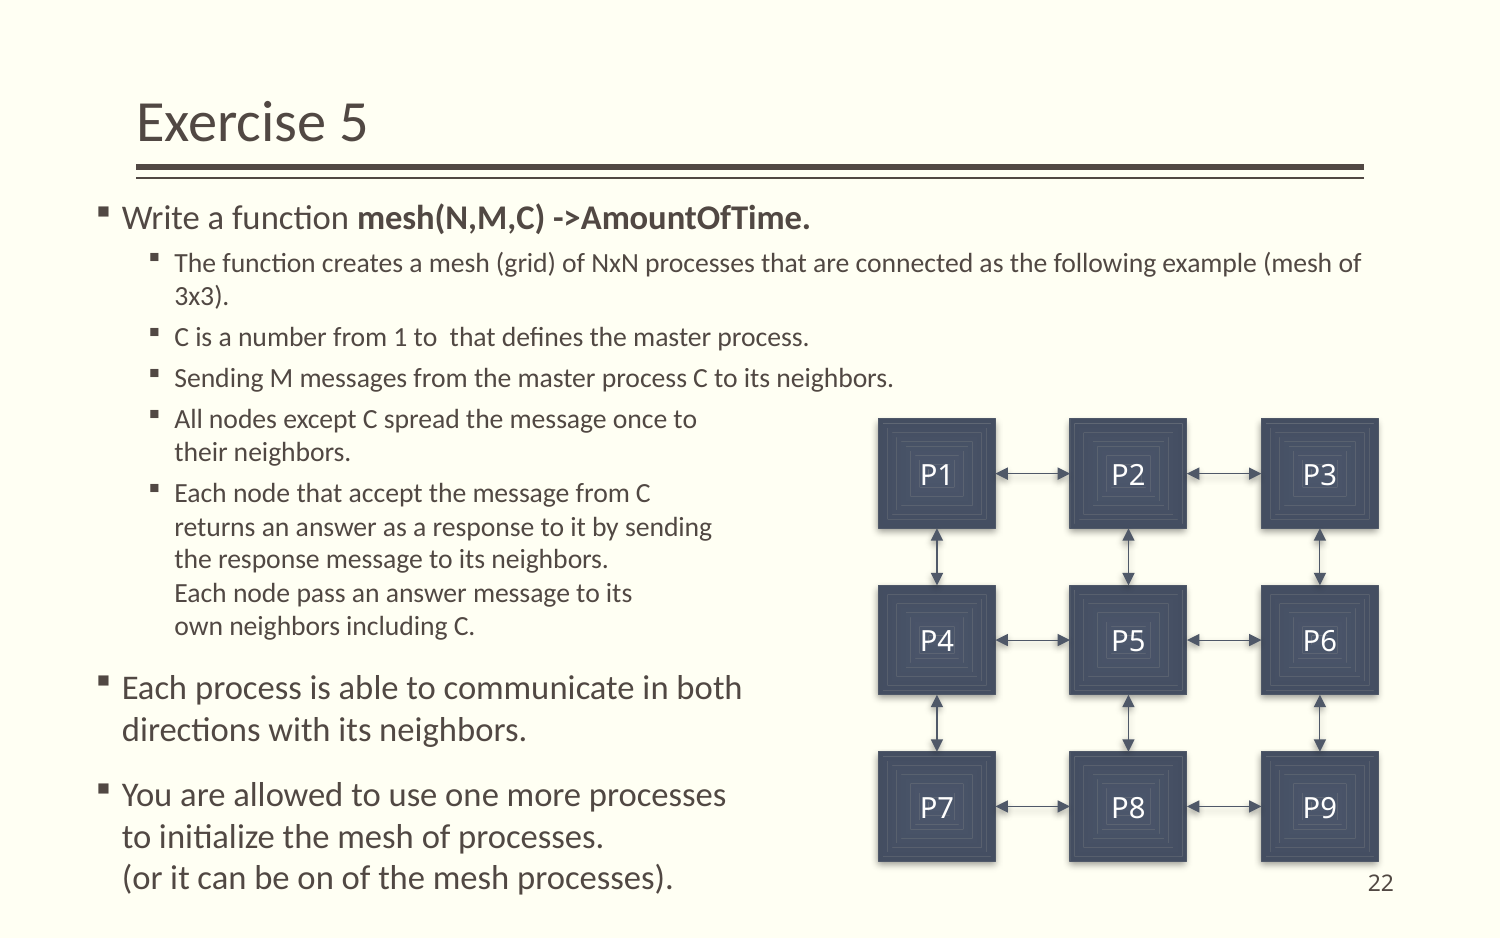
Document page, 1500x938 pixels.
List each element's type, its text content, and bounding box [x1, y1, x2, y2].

title Exercise 5 [135, 10, 1364, 161]
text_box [878, 418, 1379, 862]
